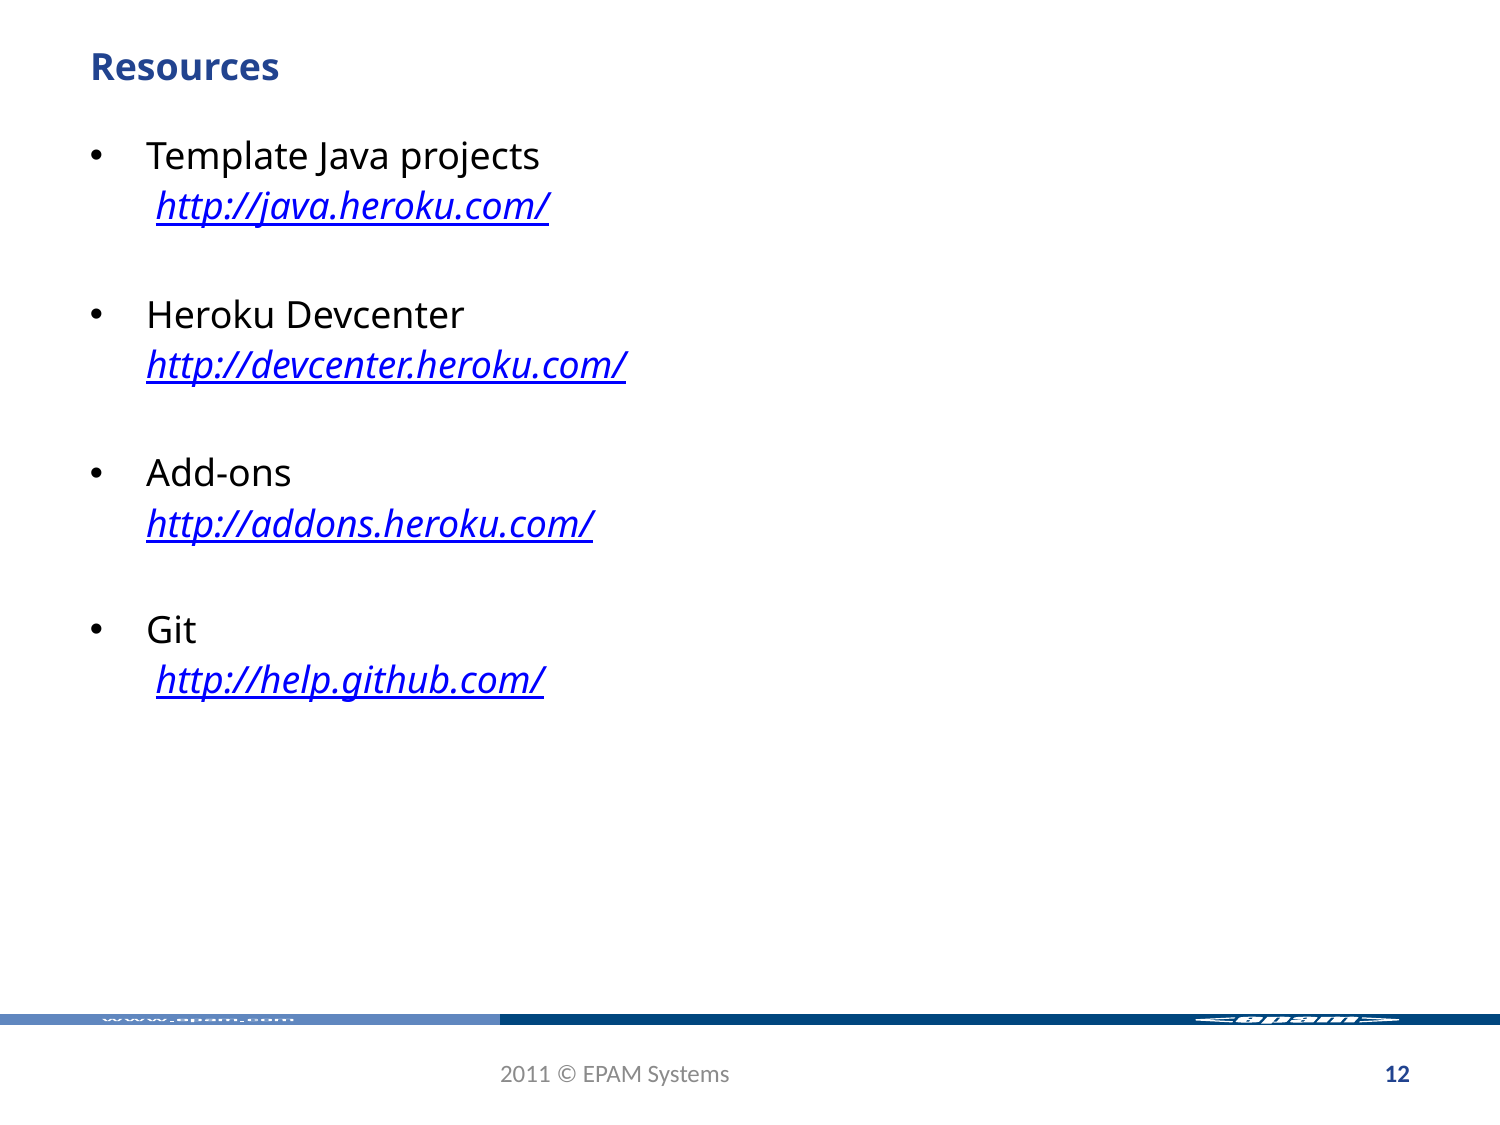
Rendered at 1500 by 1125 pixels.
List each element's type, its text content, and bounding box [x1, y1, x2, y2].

title Resources [75, 24, 1425, 105]
footer 2011 © EPAM Systems [484, 1042, 960, 1103]
text_box Template Java projects http://java.heroku.com/ Heroku Devcenter http://devcenter.heroku.com/ Add-ons http://addons.heroku.com/ Git http://help.github.com/ [74, 124, 1425, 938]
slide_number 12 [1074, 1042, 1425, 1103]
